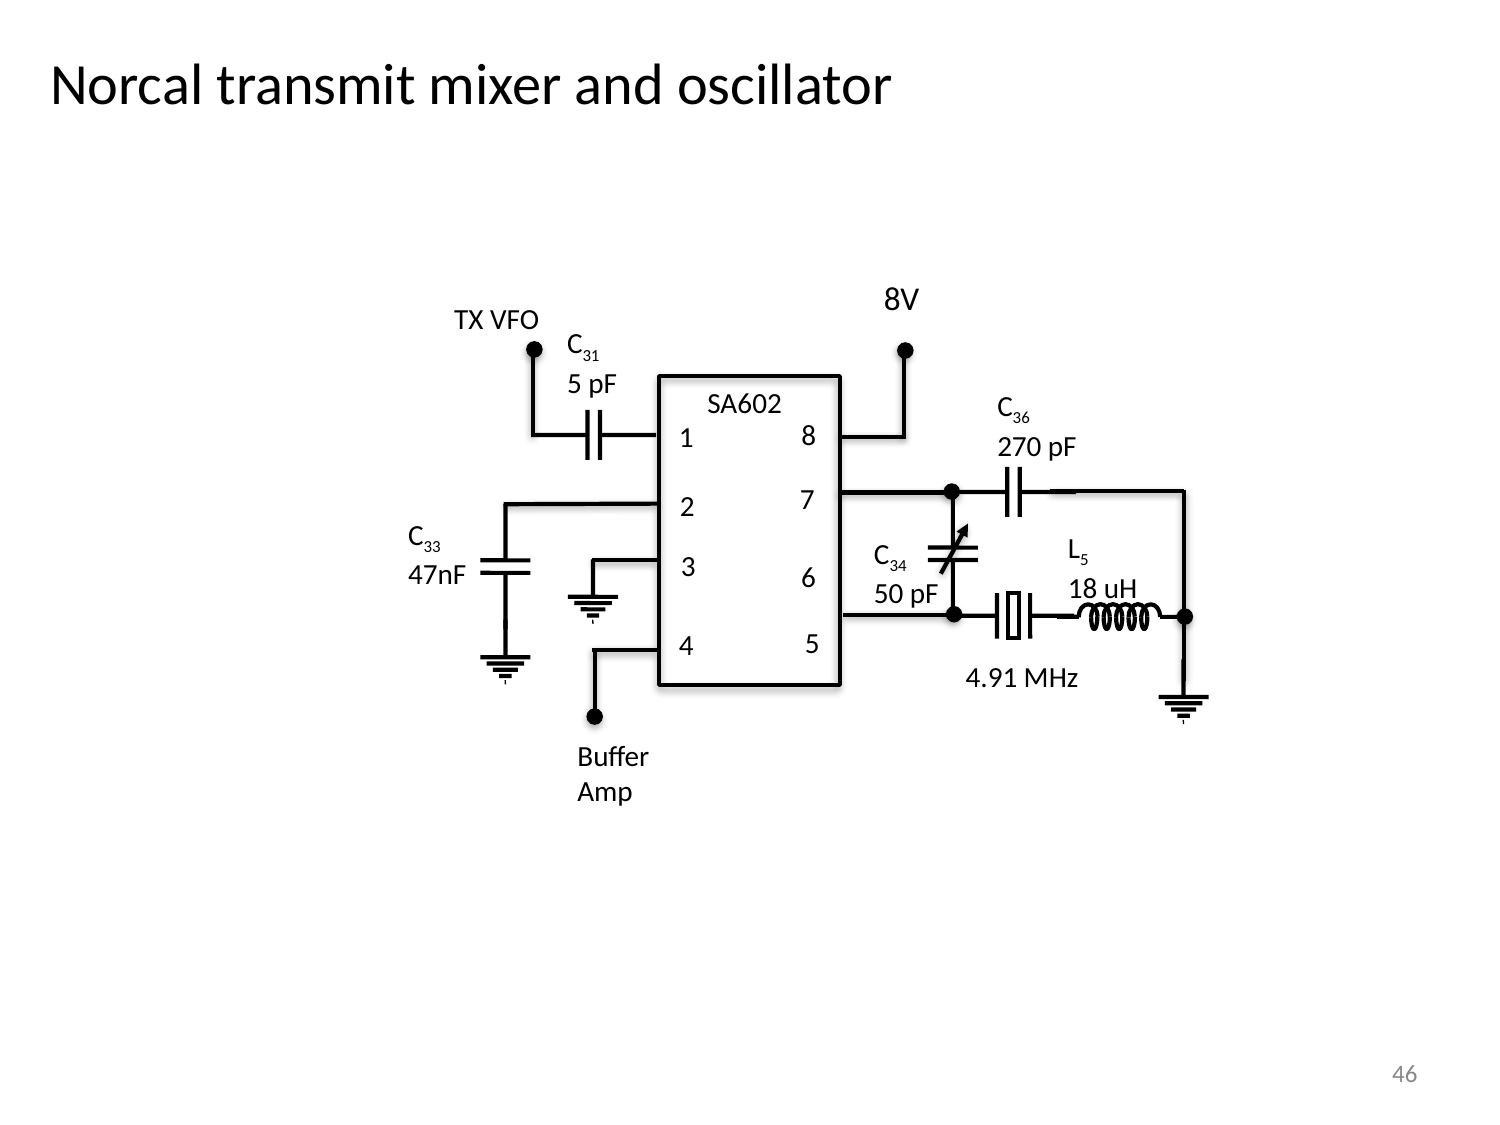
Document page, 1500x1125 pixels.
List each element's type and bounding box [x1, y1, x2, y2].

text_box [876, 269, 935, 325]
text_box [50, 46, 999, 117]
text_box [400, 292, 979, 725]
text_box [1049, 489, 1209, 723]
text_box [569, 729, 700, 815]
text_box [1060, 521, 1172, 680]
slide_number [1074, 1050, 1426, 1096]
text_box [958, 379, 1101, 701]
